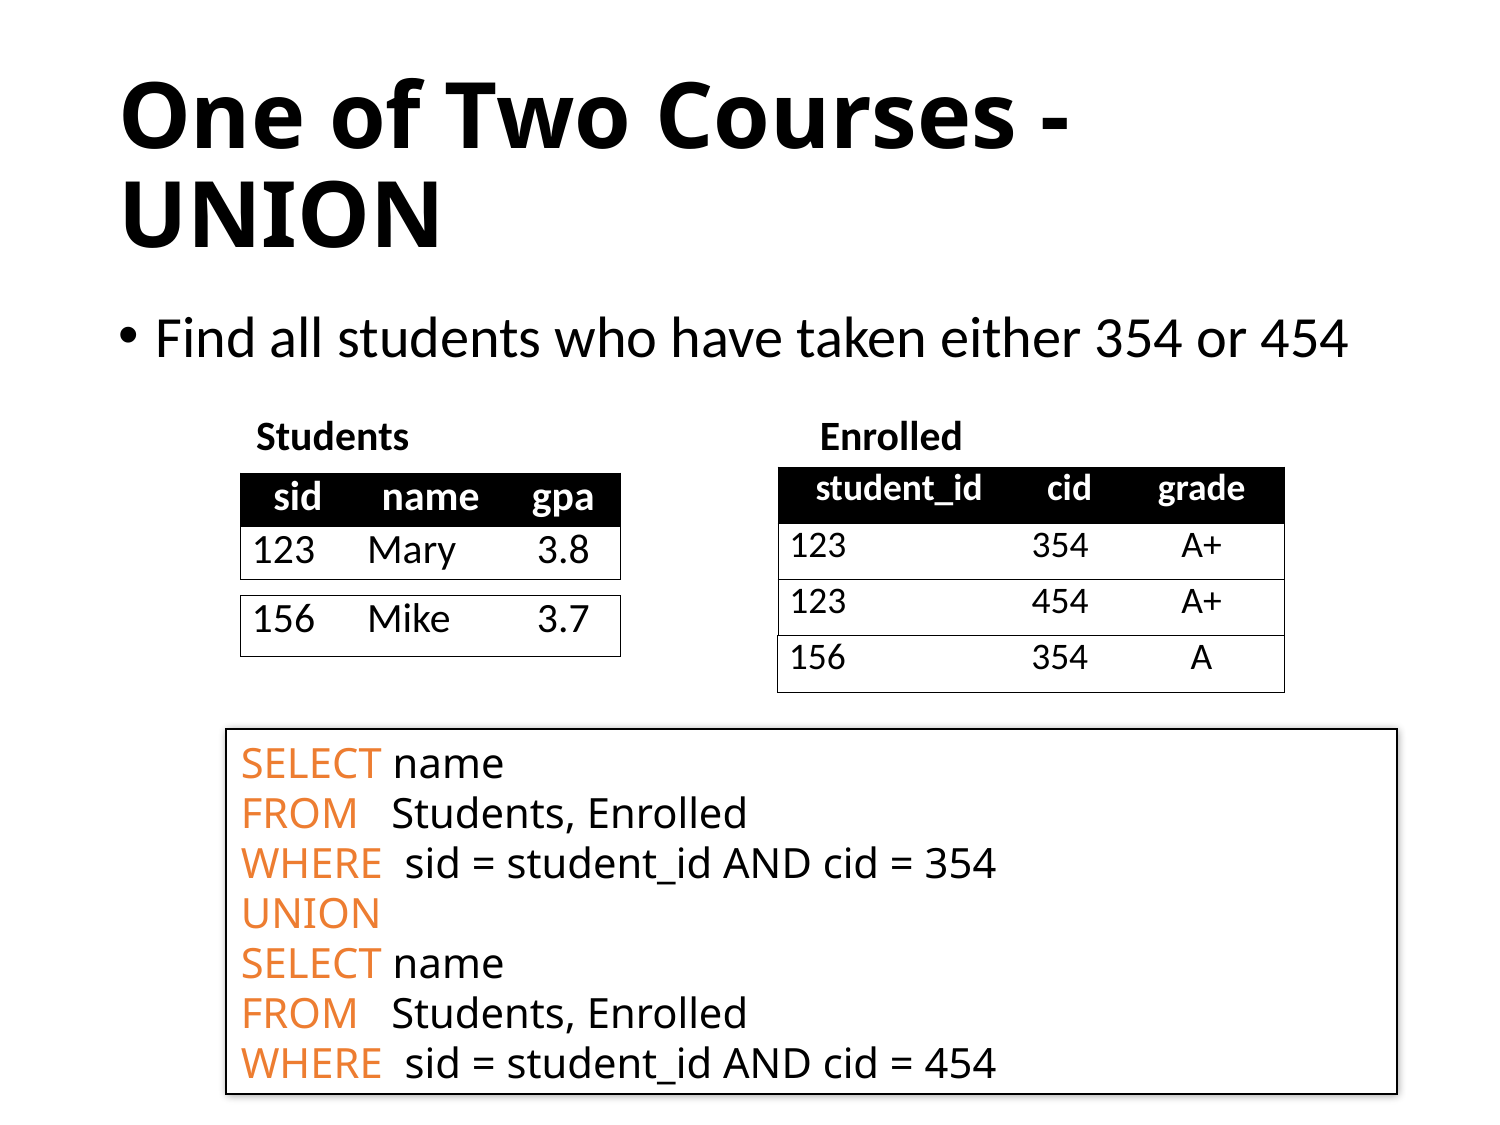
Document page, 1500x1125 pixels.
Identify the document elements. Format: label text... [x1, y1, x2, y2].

table_header sid [241, 474, 356, 526]
text_box SELECT name FROM Students, Enrolled WHERE sid = student_id AND cid = 354 UNION SELECT name FROM Students, Enrolled WHERE sid = student_id AND cid = 454 [226, 729, 1397, 1094]
table_cell 354 [1020, 524, 1119, 579]
table_header gpa [506, 474, 620, 526]
list Find all students who have taken either 354 or 454 [103, 299, 1397, 1014]
table_cell A+ [1119, 580, 1284, 635]
title One of Two Courses - UNION [103, 59, 1397, 278]
table_header cid [1020, 468, 1119, 523]
table_cell A+ [1119, 524, 1284, 579]
table_header 354 [1020, 636, 1118, 692]
text_box Enrolled [804, 401, 979, 467]
table_cell Mary [356, 527, 506, 579]
table_cell 123 [779, 524, 1020, 579]
table_cell 123 [779, 580, 1020, 635]
table_header grade [1119, 468, 1284, 523]
table_cell 454 [1020, 580, 1119, 635]
table_header 156 [241, 596, 356, 656]
text_box Students [241, 401, 425, 467]
table_cell 123 [241, 527, 356, 579]
table_cell 3.8 [506, 527, 620, 579]
table_header name [356, 474, 506, 526]
table_header Mike [356, 596, 506, 656]
table_header 3.7 [506, 596, 620, 656]
table_header 156 [778, 636, 1020, 692]
table_header A [1118, 636, 1284, 692]
table_header student_id [779, 468, 1020, 523]
